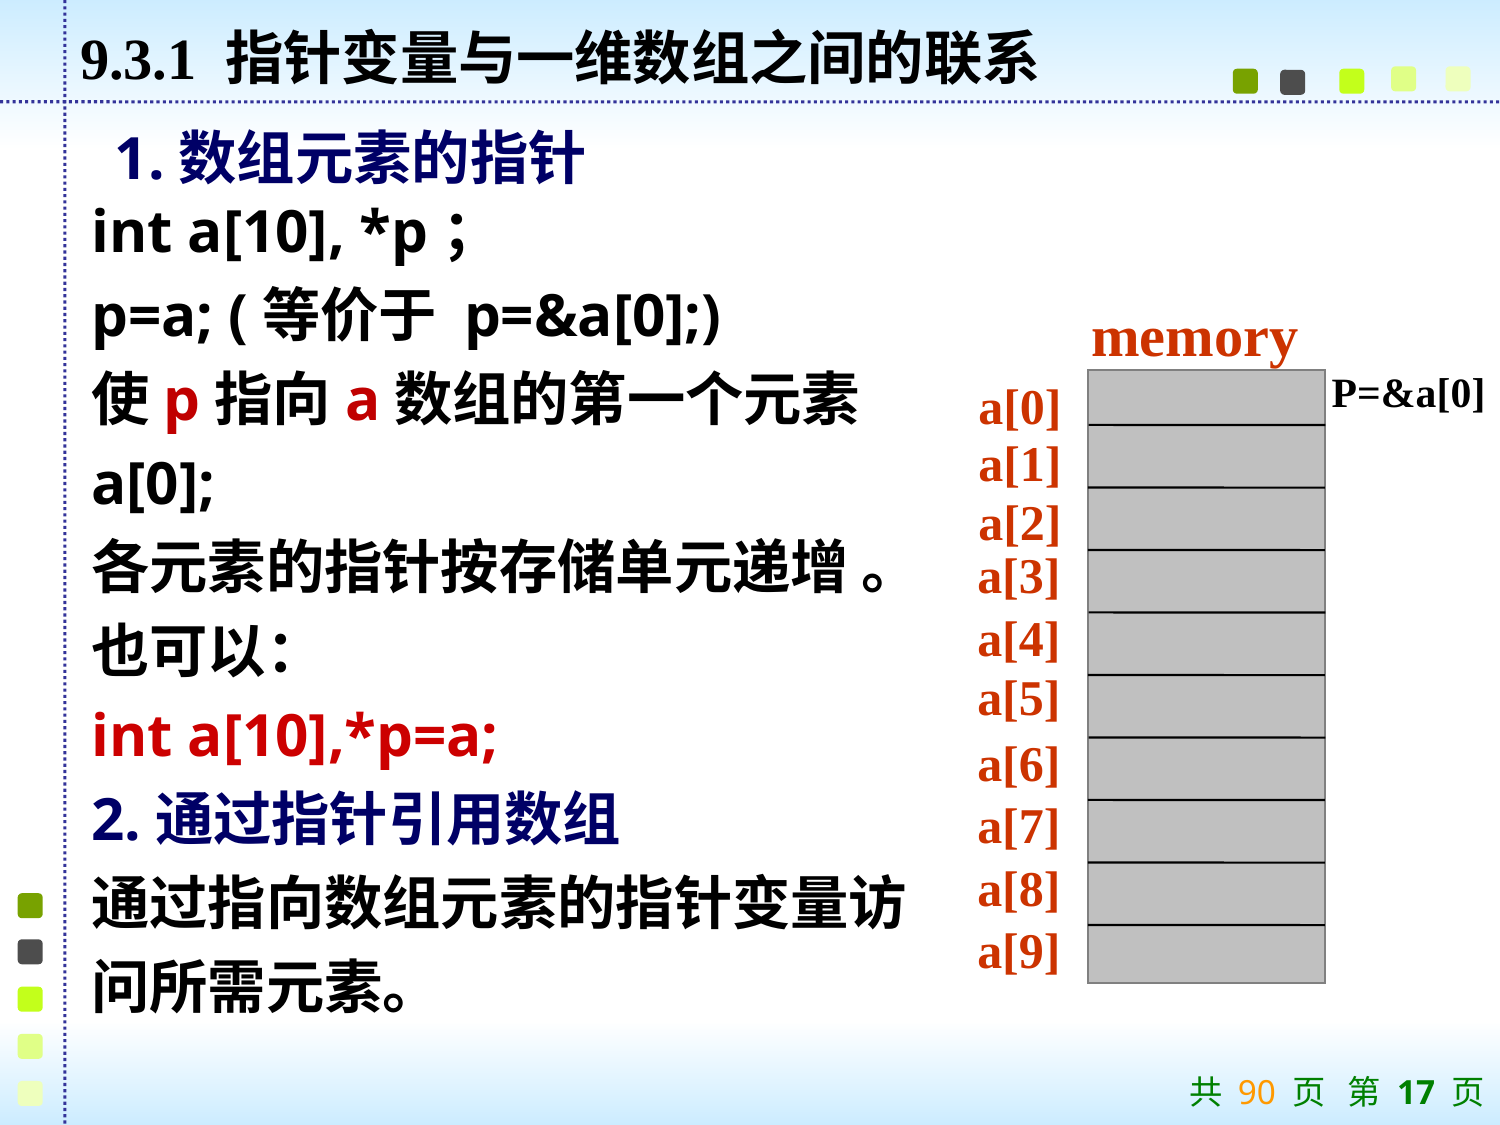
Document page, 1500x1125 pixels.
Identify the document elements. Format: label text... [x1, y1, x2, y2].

slide_number 共 90 页 第 17 页 [1105, 1063, 1500, 1118]
text_box 1.数组元素的指针 [100, 113, 786, 199]
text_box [962, 295, 1326, 988]
text_box 9.3.1 指针变量与一维数组之间的联系 [64, 0, 1366, 113]
text_box int a[10], *p； p=a; (等价于 p=&a[0];) 使p指向a数组的第一个元素a[0]; 各元素的指针按存储单元递增 。 也可以： int a[10],*p=a; 2.通过指针引用数组 通过指向数组元素的指针变量访问所需元素。 [76, 172, 977, 1028]
text_box P=&a[0] [1330, 361, 1500, 425]
